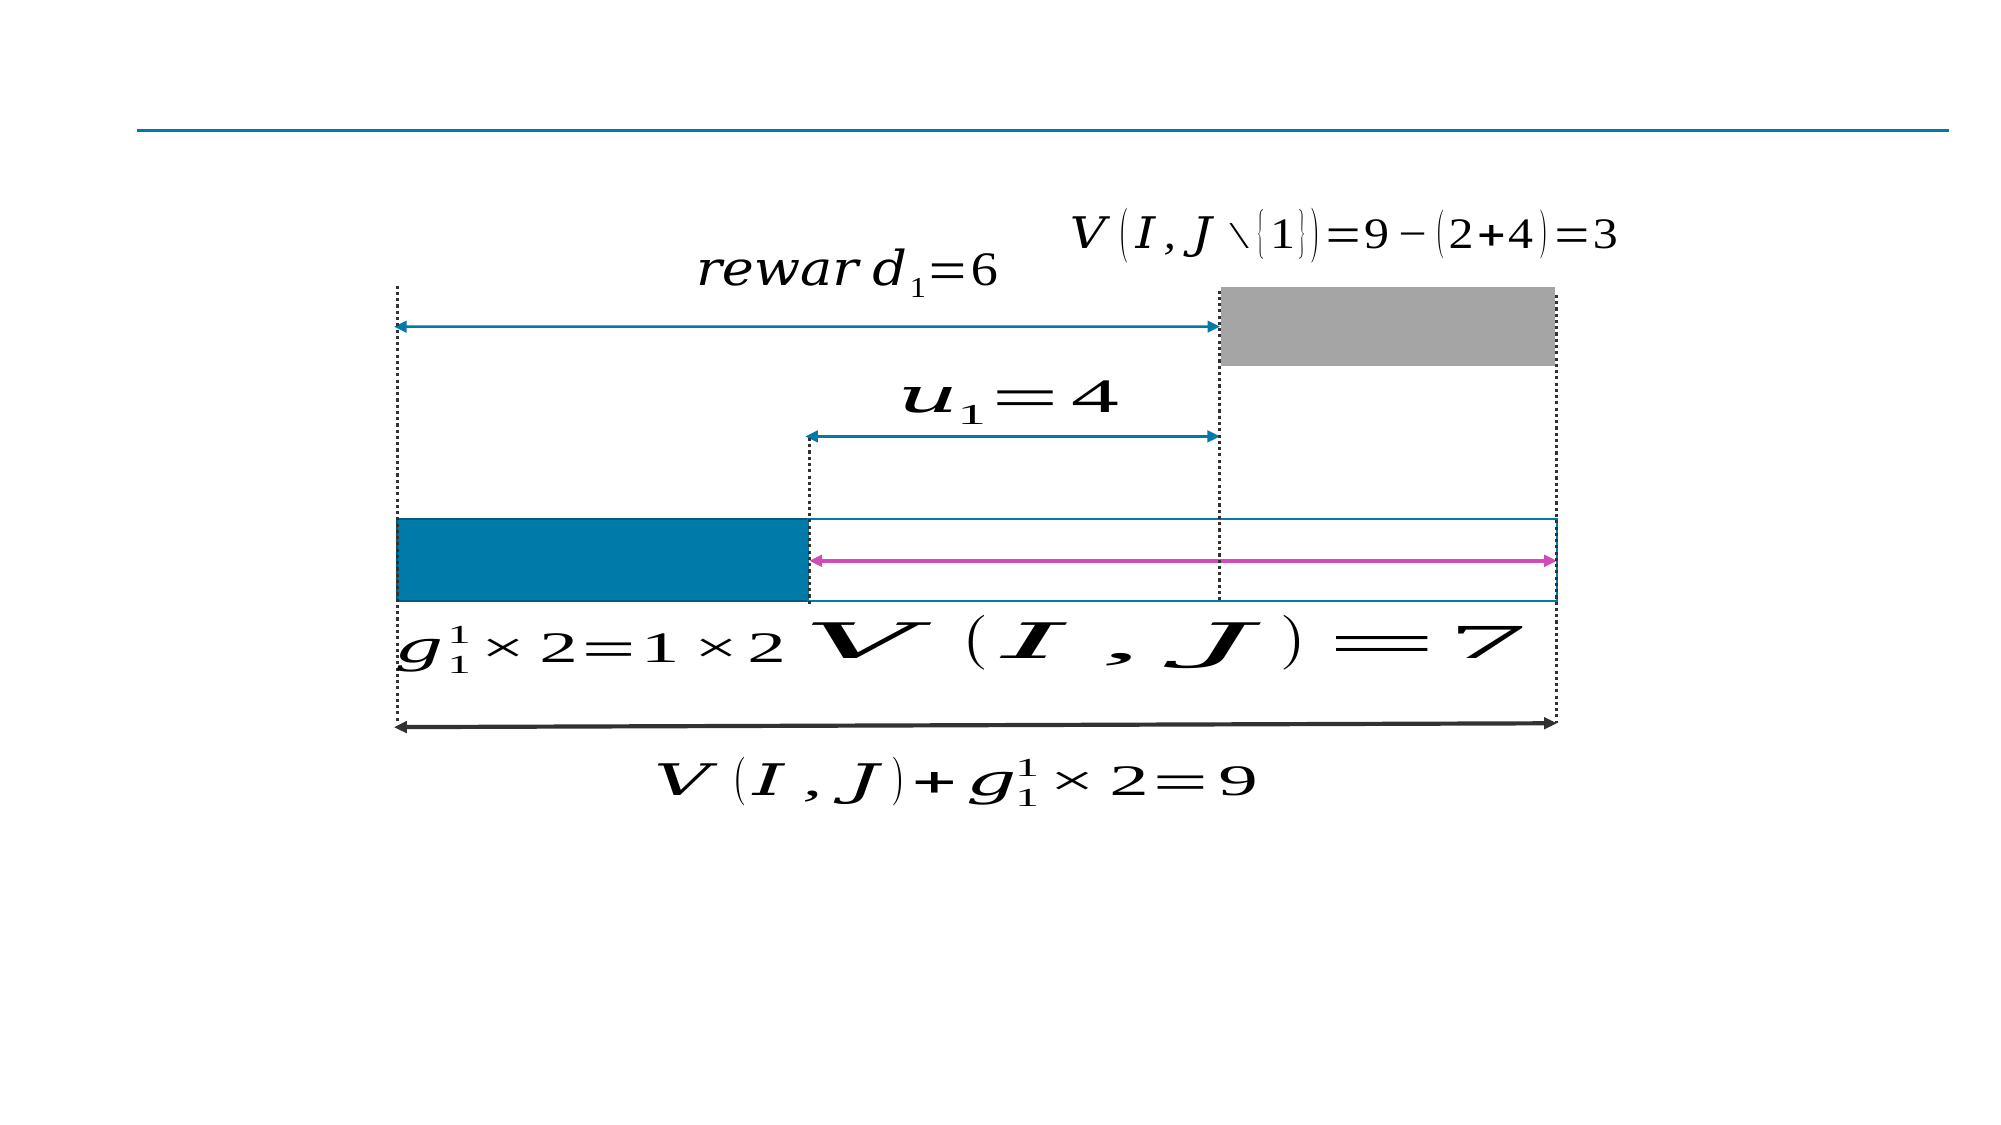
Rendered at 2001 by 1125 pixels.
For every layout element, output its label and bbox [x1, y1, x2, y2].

text_box [398, 518, 807, 602]
text_box [1220, 562, 1556, 602]
text_box [394, 723, 1557, 728]
text_box [810, 562, 1219, 602]
text_box [810, 518, 1219, 559]
text_box [1220, 518, 1556, 559]
text_box [1218, 284, 1558, 369]
